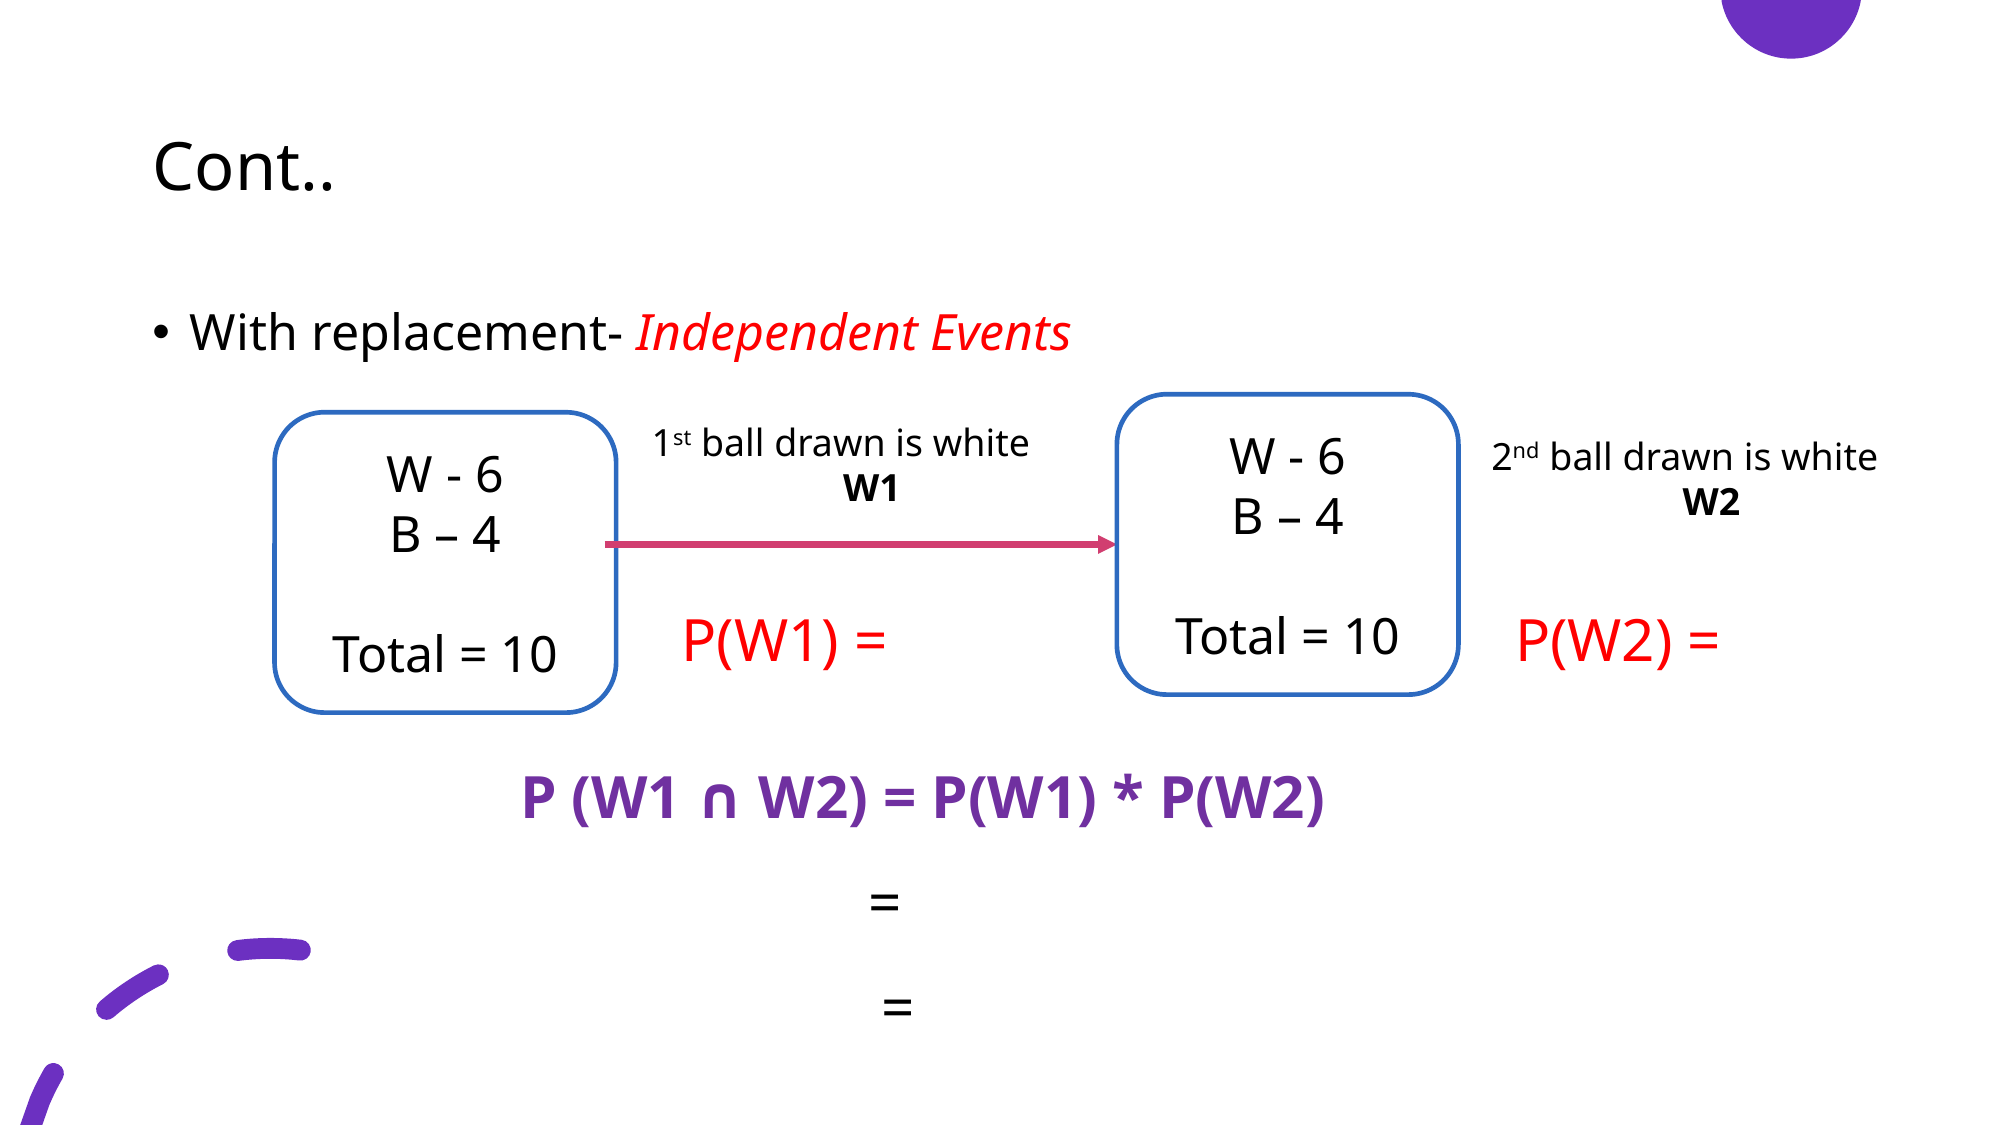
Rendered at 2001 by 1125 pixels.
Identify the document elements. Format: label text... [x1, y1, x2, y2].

list With replacement- Independent Events [137, 299, 1863, 933]
text_box W - 6 B – 4 Total = 10 [1115, 393, 1460, 696]
text_box W - 6 B – 4 Total = 10 [273, 411, 618, 714]
text_box 2nd ball drawn is white W2 [1476, 425, 1957, 530]
text_box 1st ball drawn is white W1 [636, 411, 1117, 517]
title Cont.. [137, 59, 1863, 278]
